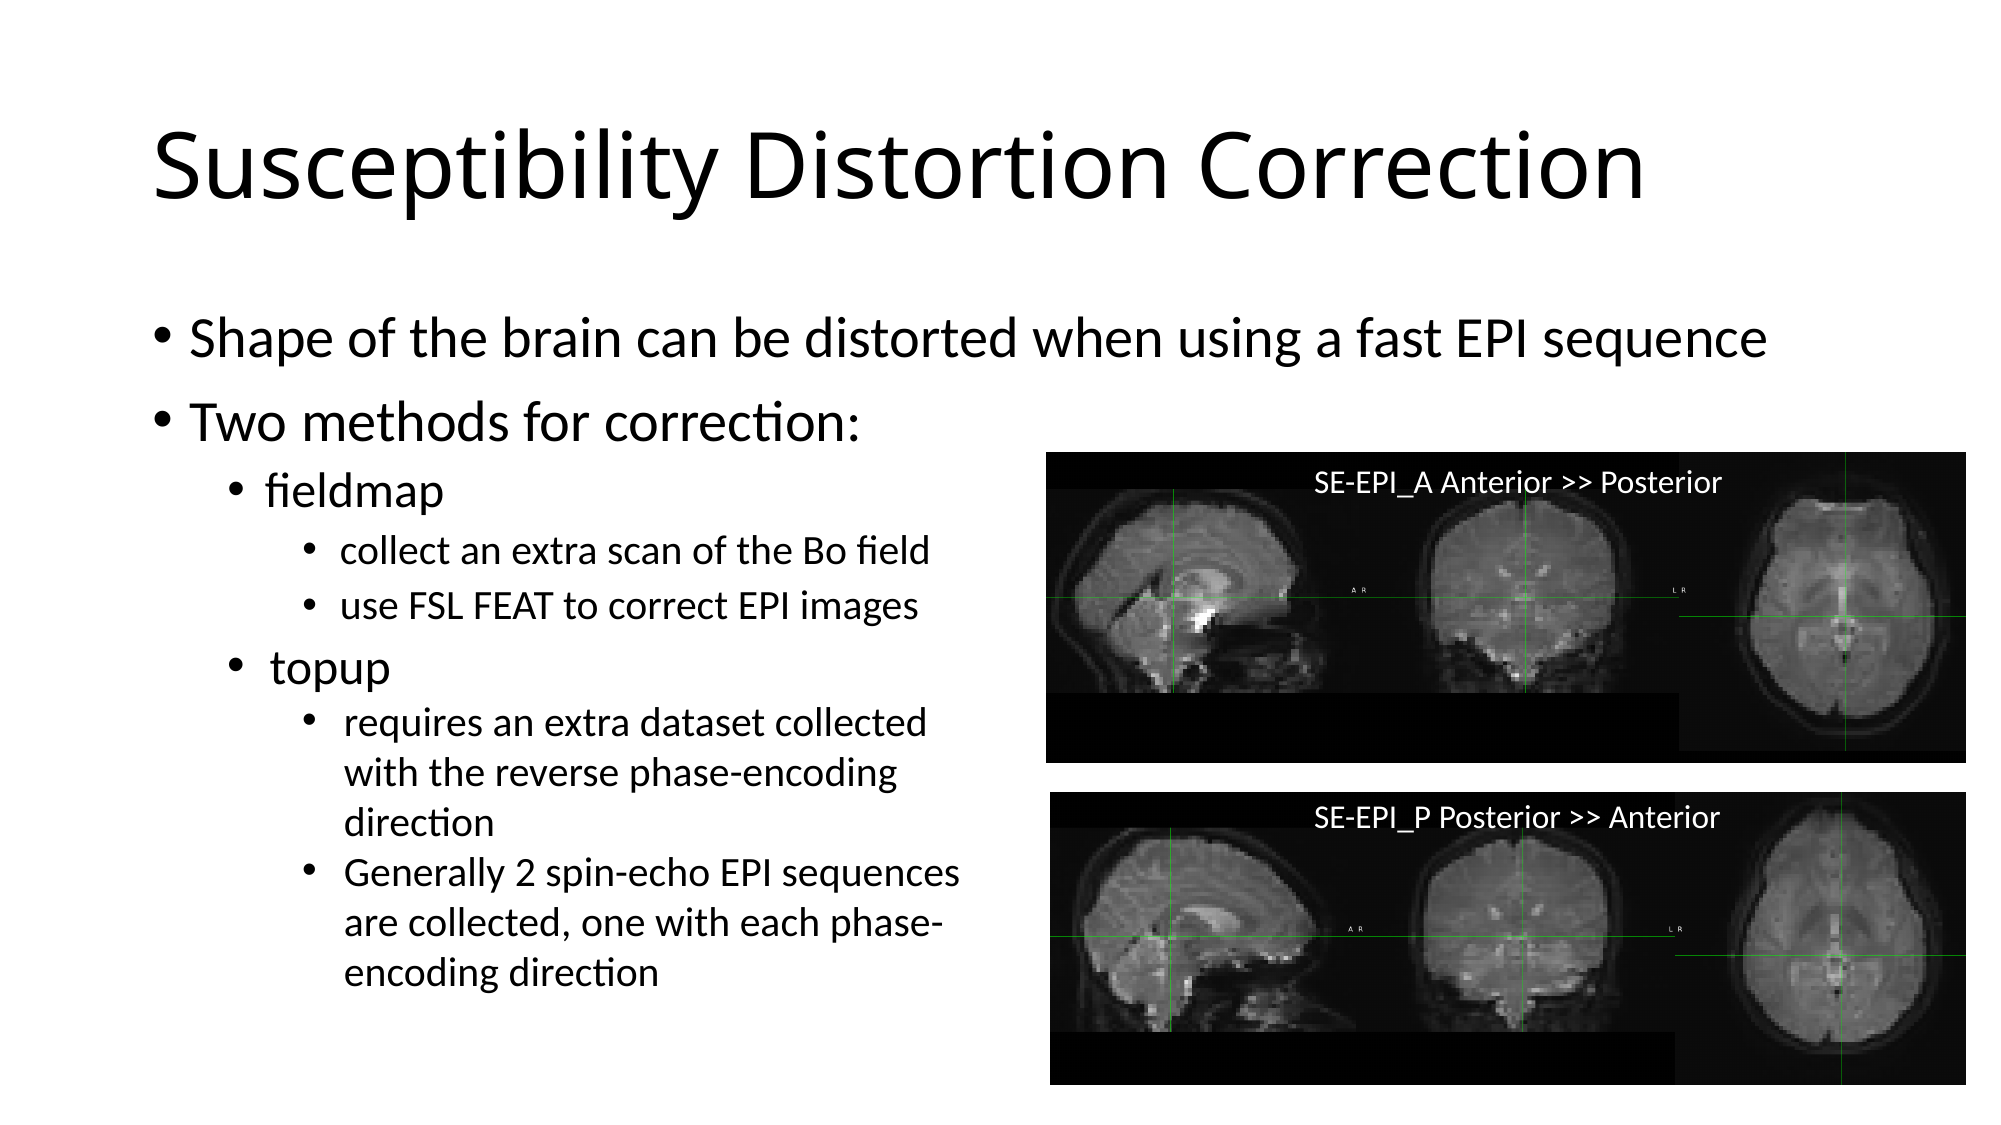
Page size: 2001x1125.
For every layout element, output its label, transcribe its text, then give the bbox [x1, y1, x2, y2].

title Susceptibility Distortion Correction [137, 59, 1863, 278]
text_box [1046, 452, 1965, 1085]
list Shape of the brain can be distorted when using a fast EPI sequence Two methods for correction: fieldmap collect an extra scan of the Bo field use FSL FEAT to correct EPI images [137, 299, 1863, 1014]
text_box topup requires an extra dataset collected with the reverse phase-encoding direction Generally 2 spin-echo EPI sequences are collected, one with each phase-encoding direction [137, 626, 1026, 1047]
